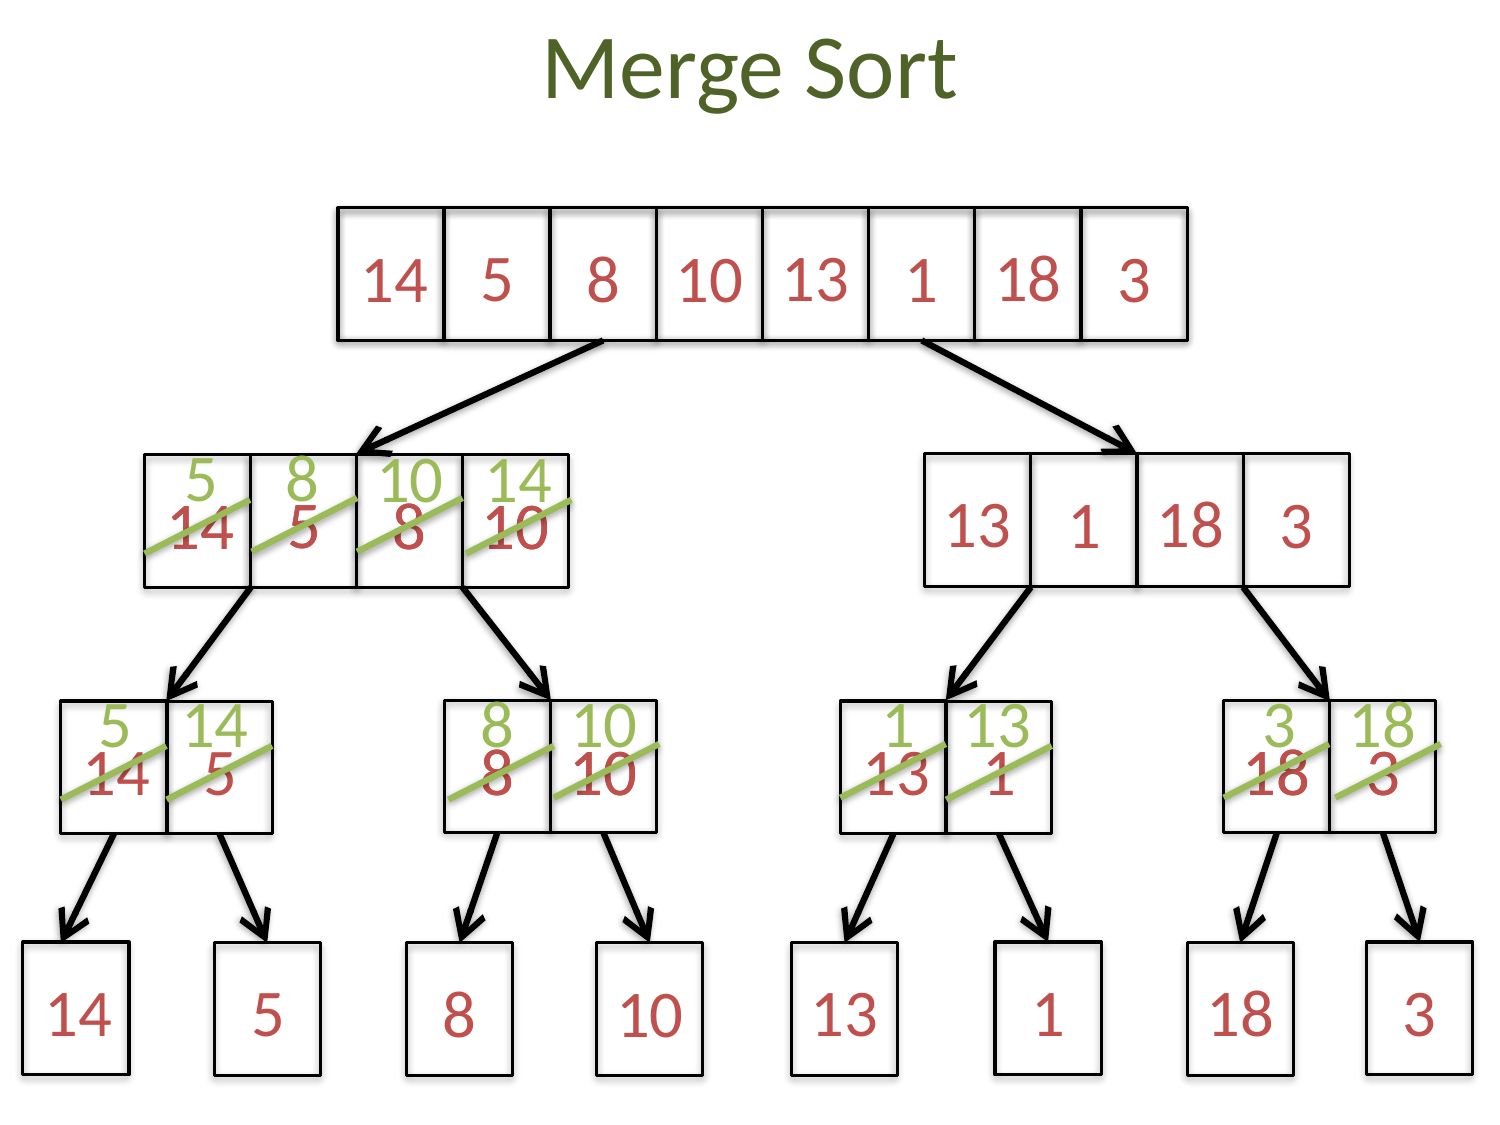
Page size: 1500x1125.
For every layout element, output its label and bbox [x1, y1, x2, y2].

text_box [22, 207, 1474, 1076]
title [75, 0, 1425, 156]
